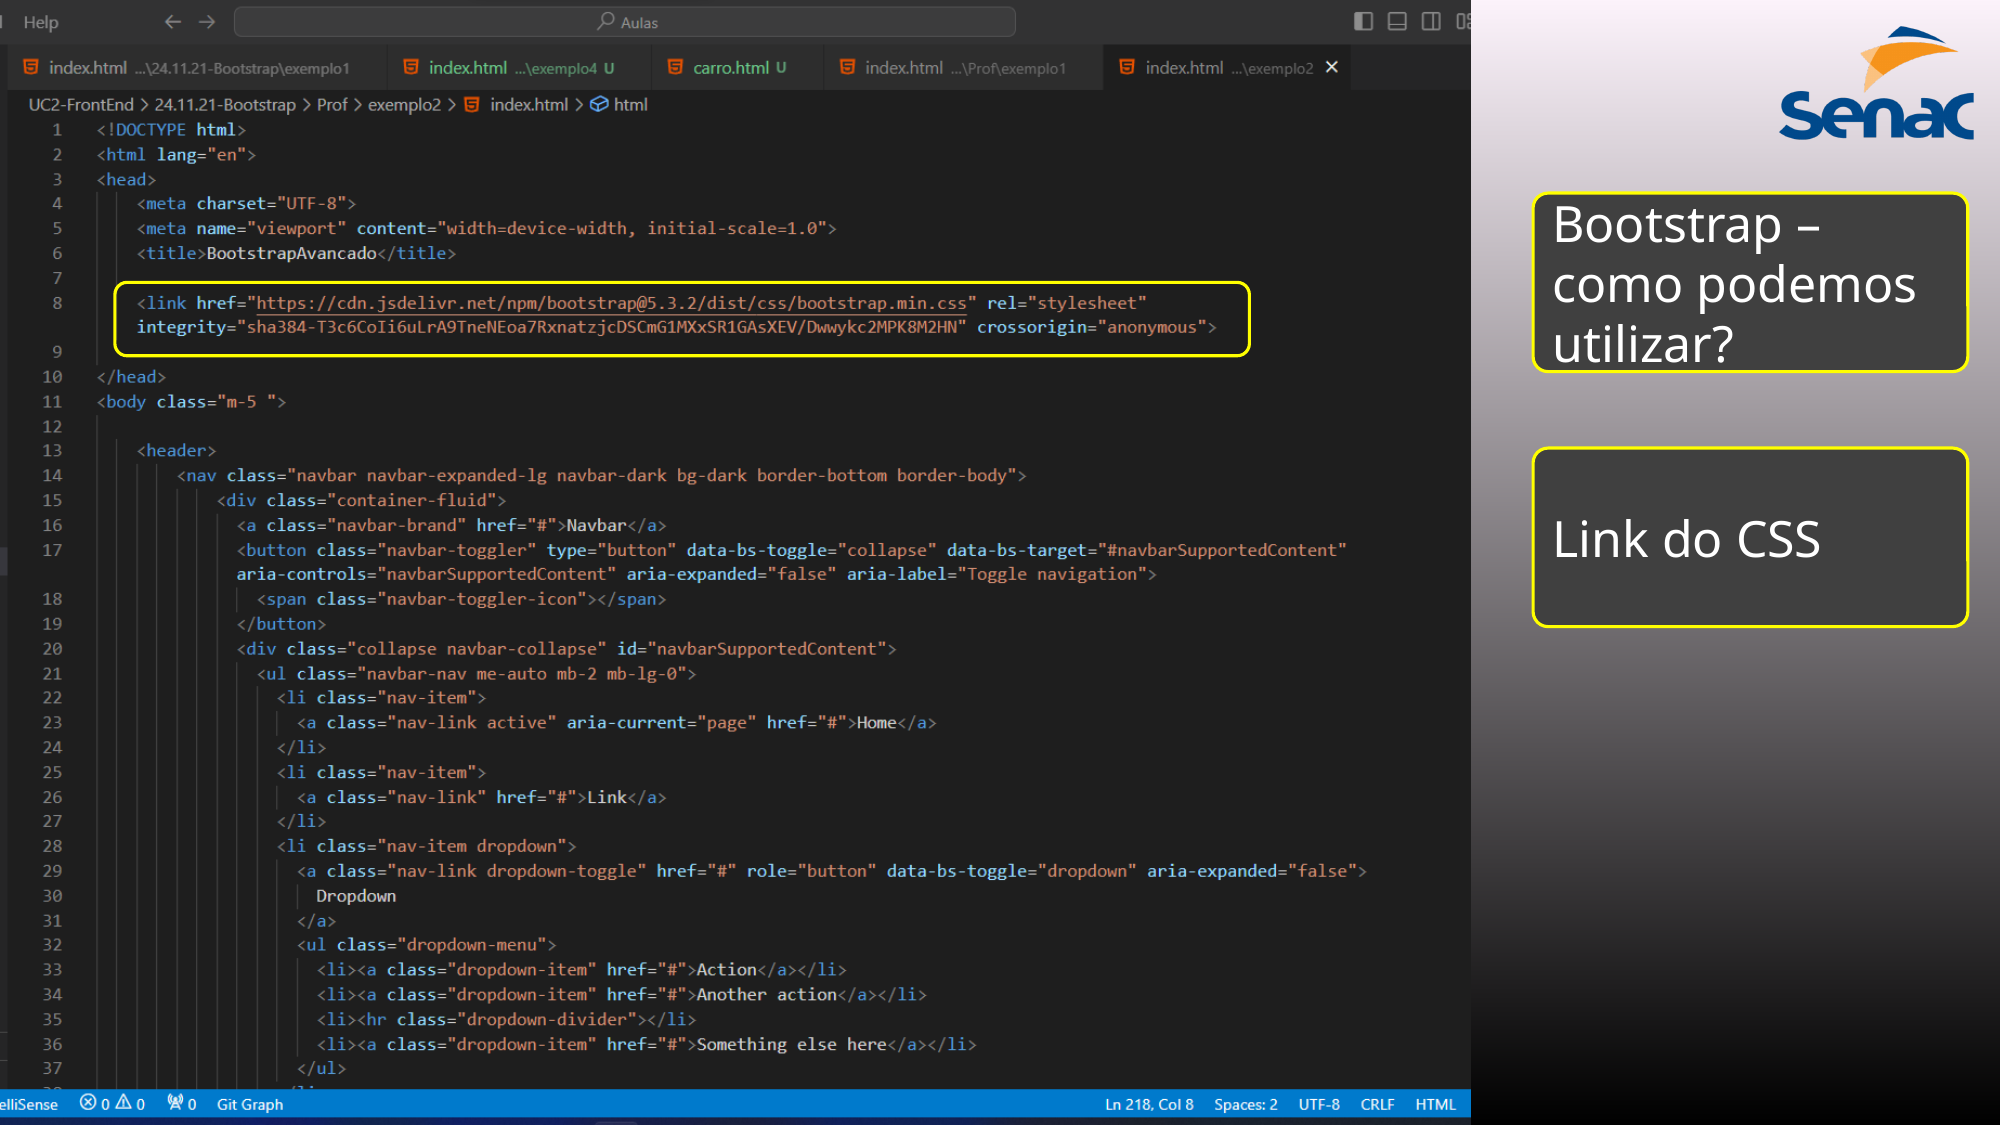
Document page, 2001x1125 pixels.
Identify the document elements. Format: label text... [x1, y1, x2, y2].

text_box Bootstrap – como podemos utilizar? [1531, 191, 1970, 374]
text_box Link do CSS [1531, 446, 1970, 629]
picture [0, 0, 1471, 1125]
picture [1763, 1, 1999, 165]
